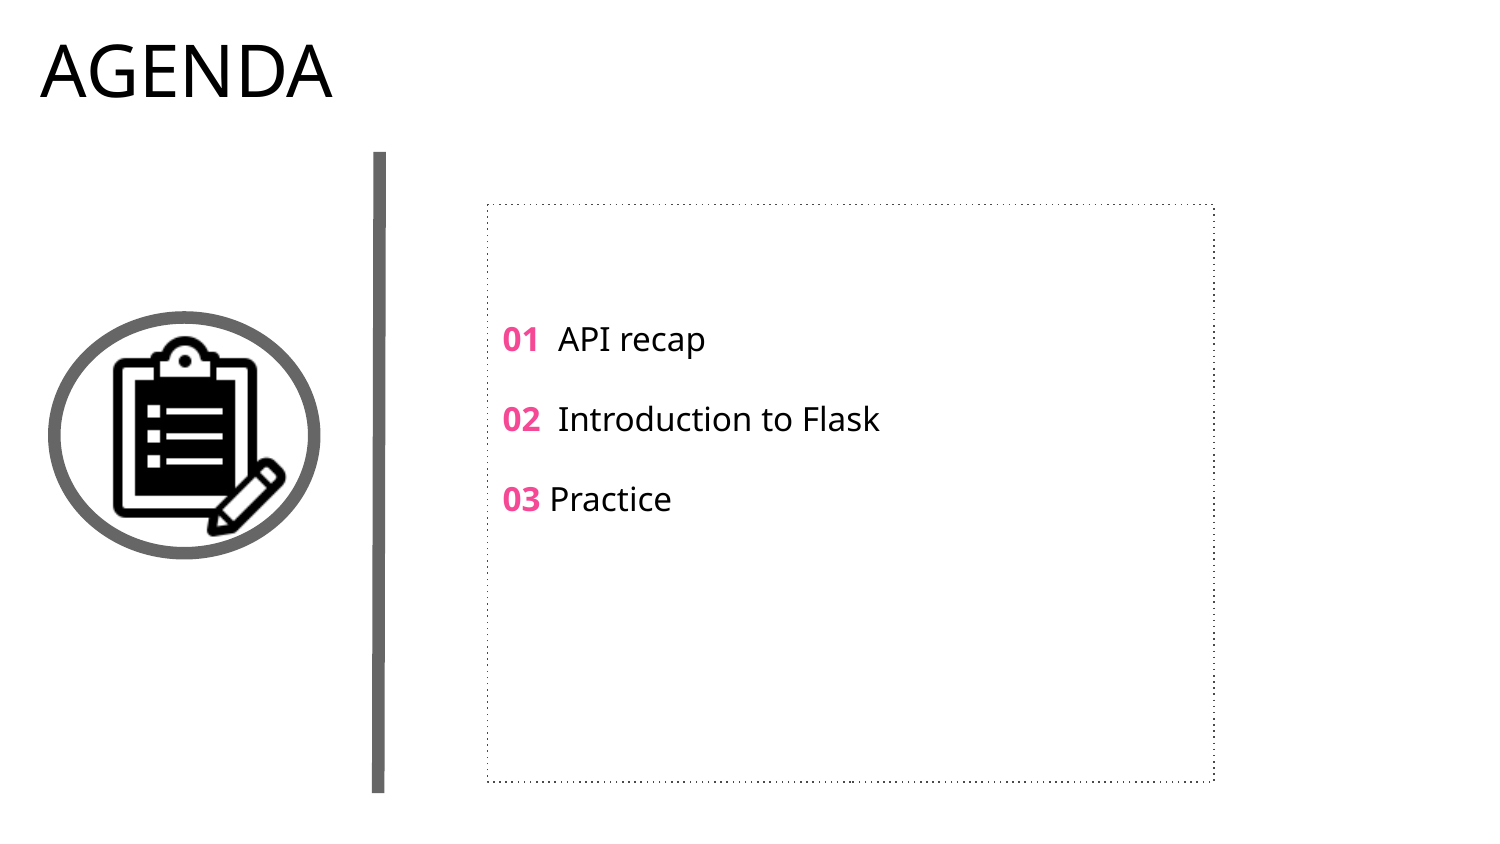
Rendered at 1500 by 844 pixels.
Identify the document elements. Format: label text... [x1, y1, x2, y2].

text_box 01 API recap 02 Introduction to Flask 03 Practice [487, 204, 1214, 783]
text_box AGENDA [40, 52, 942, 126]
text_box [54, 317, 315, 554]
